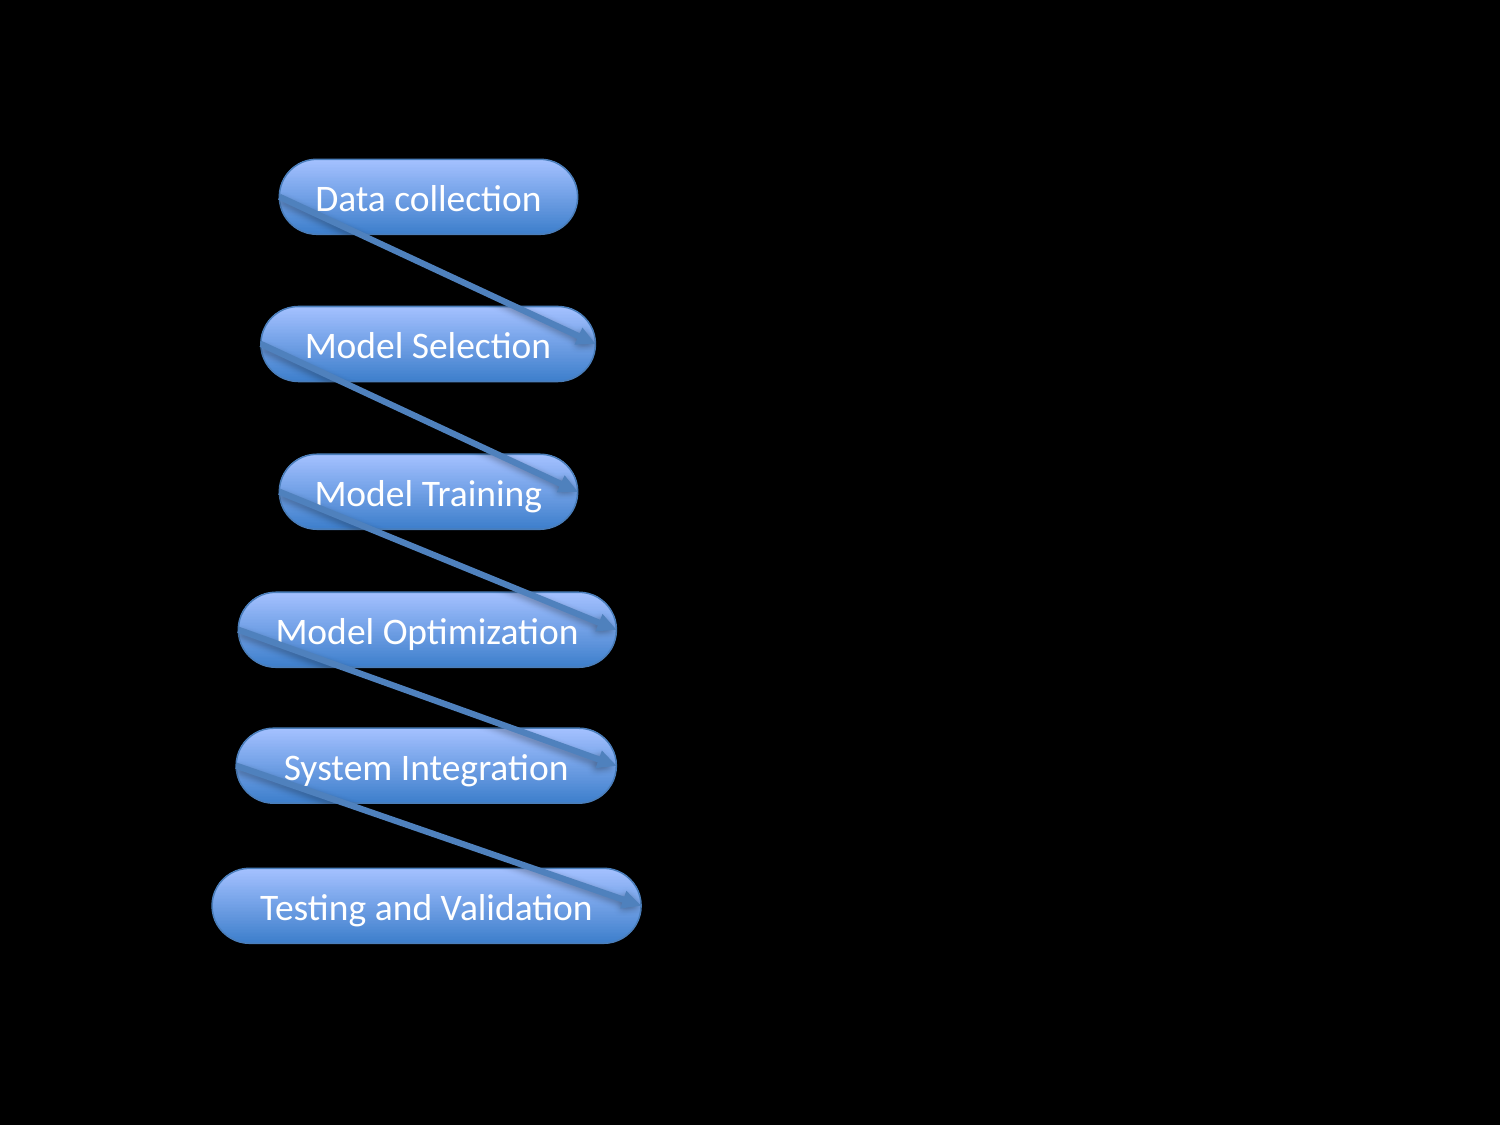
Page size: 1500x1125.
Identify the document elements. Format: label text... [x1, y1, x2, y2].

text_box Data collection [278, 158, 579, 236]
text_box Model Training [278, 453, 579, 531]
text_box System Integration [235, 727, 618, 804]
text_box Model Optimization [237, 591, 618, 669]
text_box Testing and Validation [211, 867, 642, 945]
text_box Model Selection [260, 305, 596, 383]
